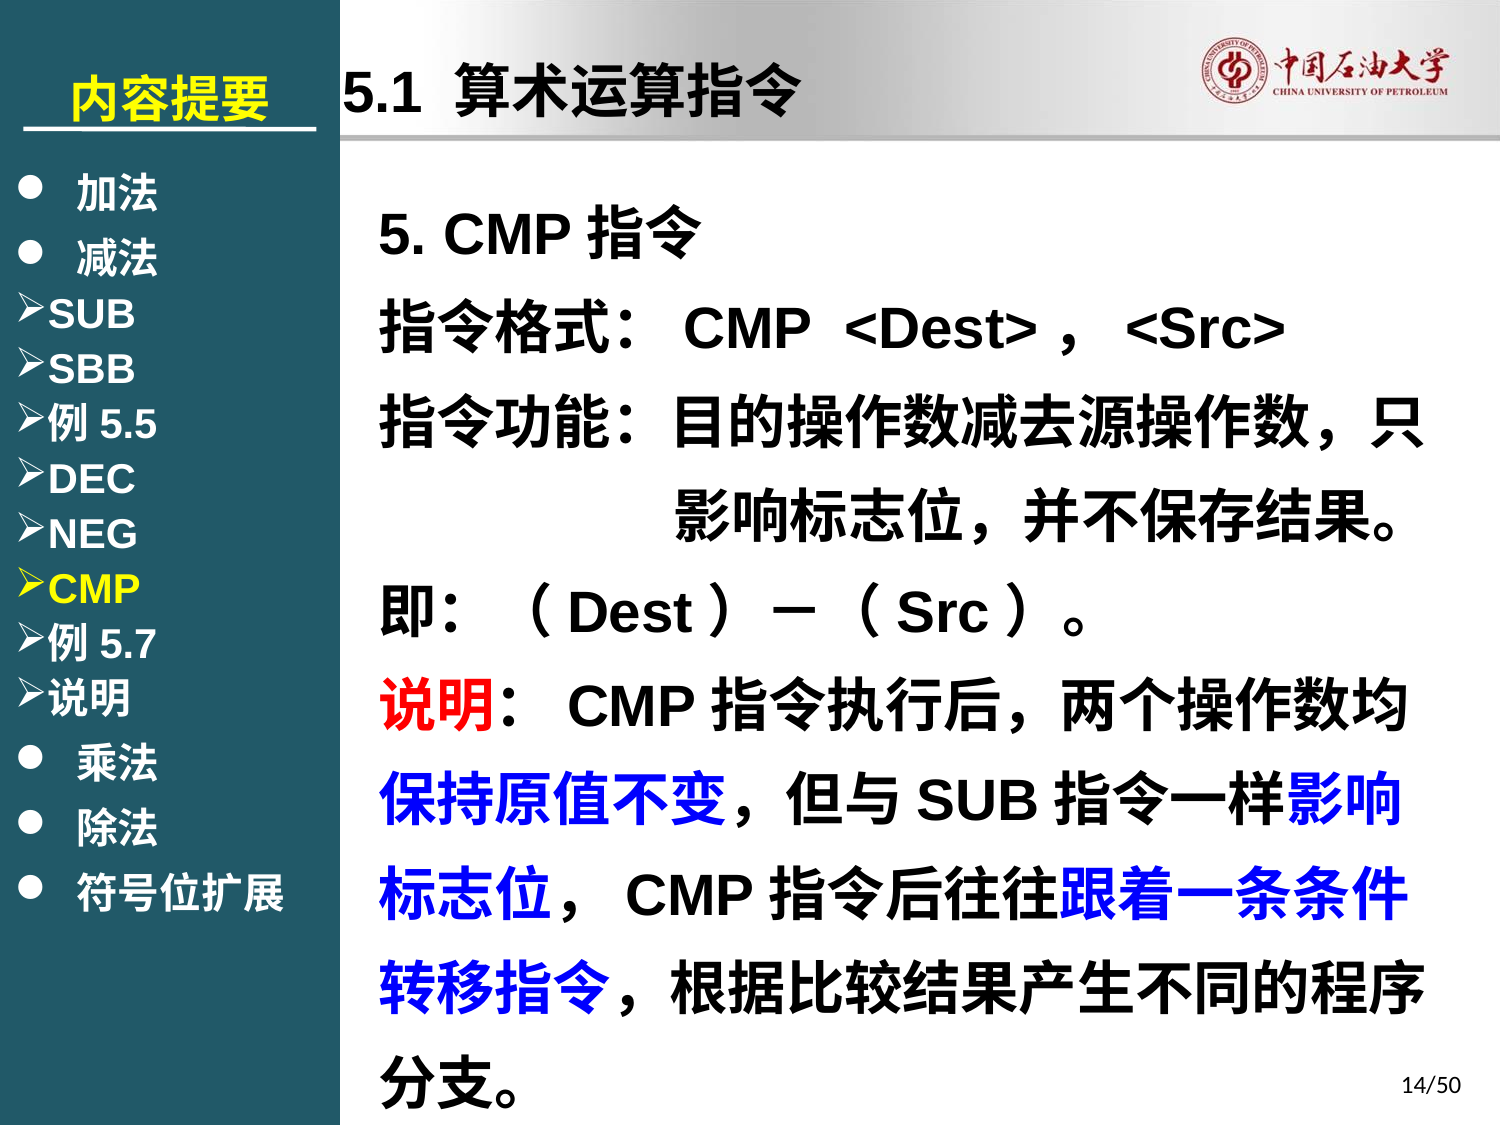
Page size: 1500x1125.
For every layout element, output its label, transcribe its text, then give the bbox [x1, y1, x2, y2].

text_box 内容提要 加法 减法 SUB SBB 例5.5 DEC NEG CMP 例5.7 说明 乘法 除法 符号位扩展 [0, 0, 342, 1125]
picture [342, 0, 1500, 1125]
slide_number 14/50 [1349, 1053, 1477, 1114]
text_box 5.1 算术运算指令 [327, 46, 905, 132]
list 5. CMP指令 指令格式：CMP <Dest>，<Src> 指令功能：目的操作数减去源操作数，只影响标志位，并不保存结果。 即：（Dest）－（Src）。 说明：CMP指令执行后，两个操作数均保持原值不变，但与SUB指令一样影响标志位，CMP指令后往往跟着一条条件转移指令，根据比较结果产生不同的程序分支。 [363, 163, 1466, 1055]
